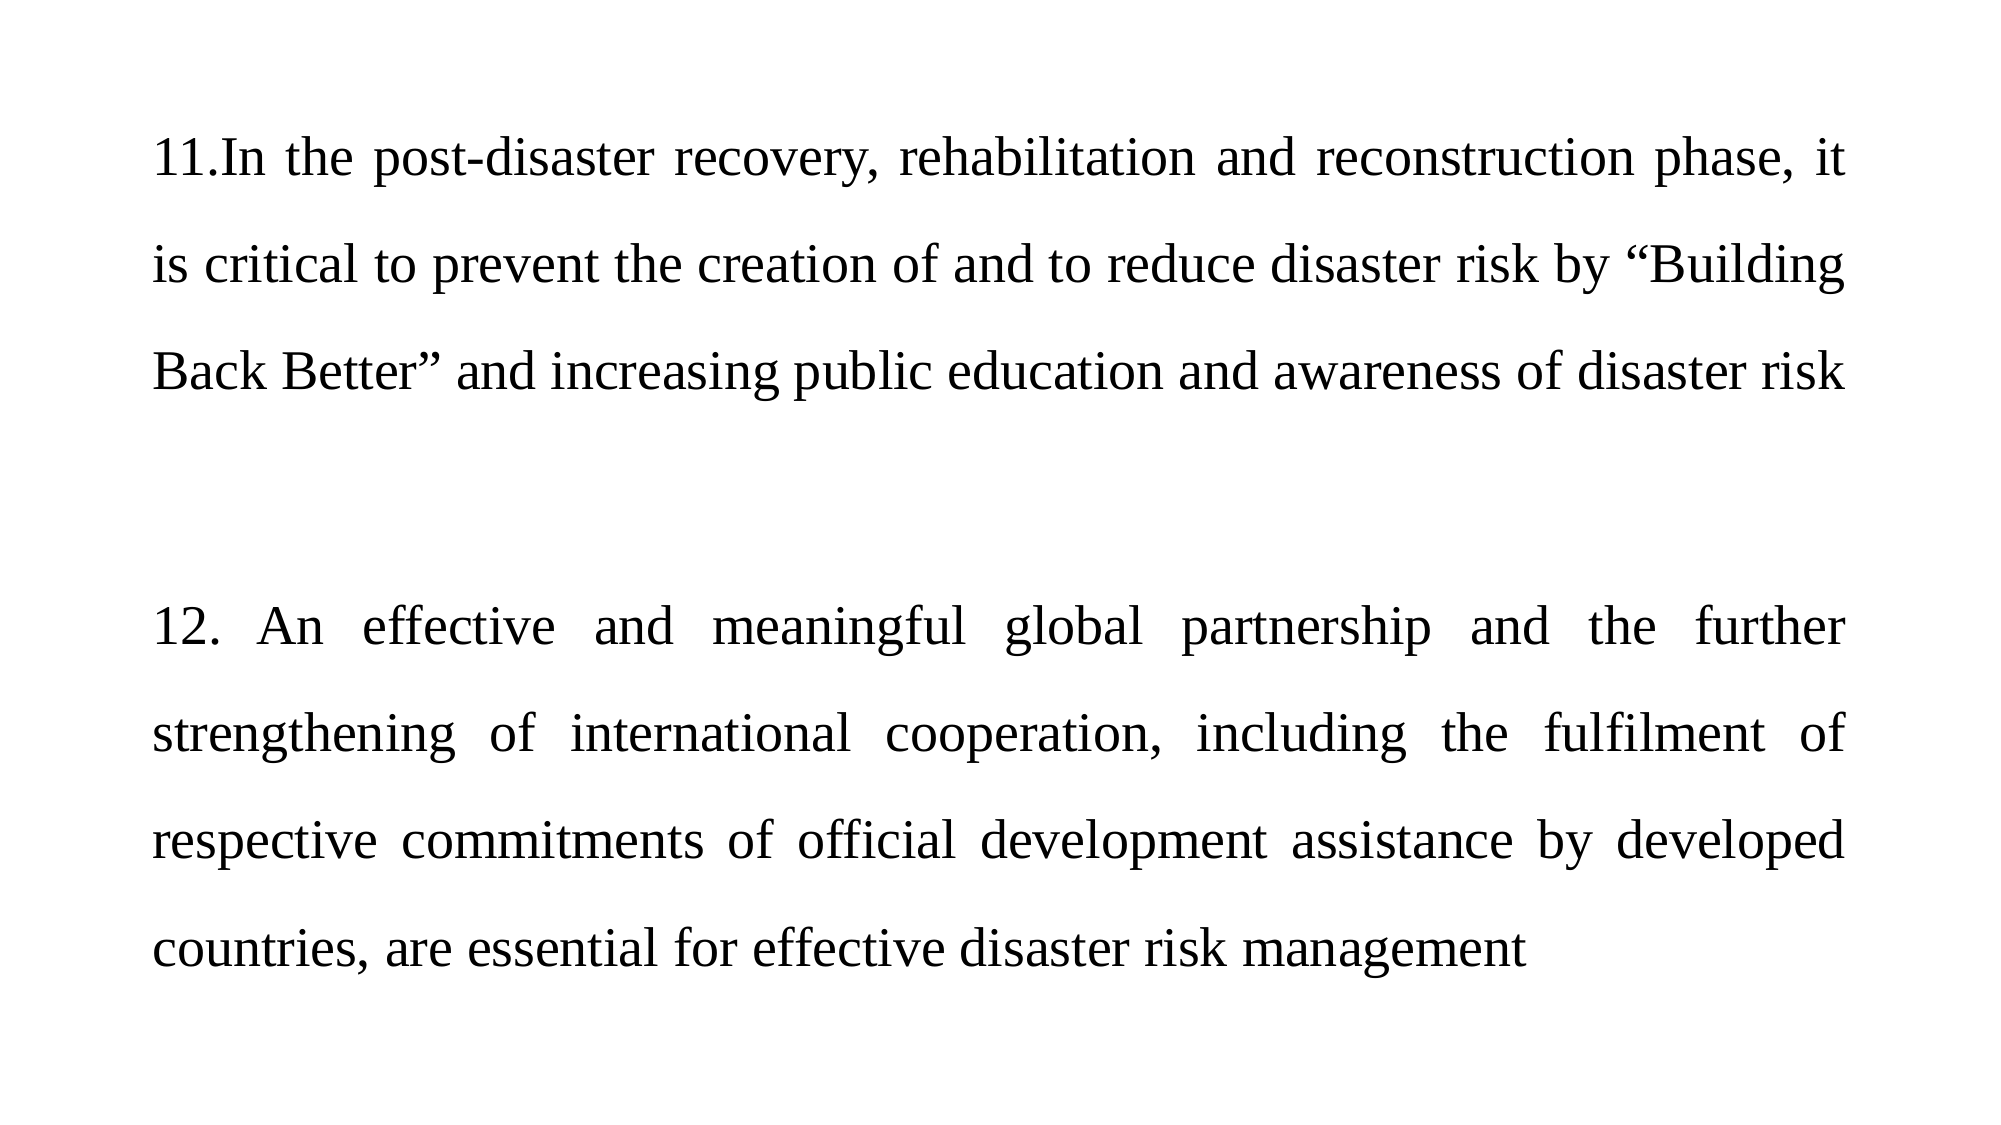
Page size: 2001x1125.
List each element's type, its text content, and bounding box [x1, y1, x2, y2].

list 11.In the post-disaster recovery, rehabilitation and reconstruction phase, it is critical to prevent the creation of and to reduce disaster risk by “Building Back Better” and increasing public education and awareness of disaster risk 12. An effective and meaningful global partnership and the further strengthening of international cooperation, including the fulfilment of respective commitments of official development assistance by developed countries, are essential for effective disaster risk management [137, 71, 1863, 1014]
